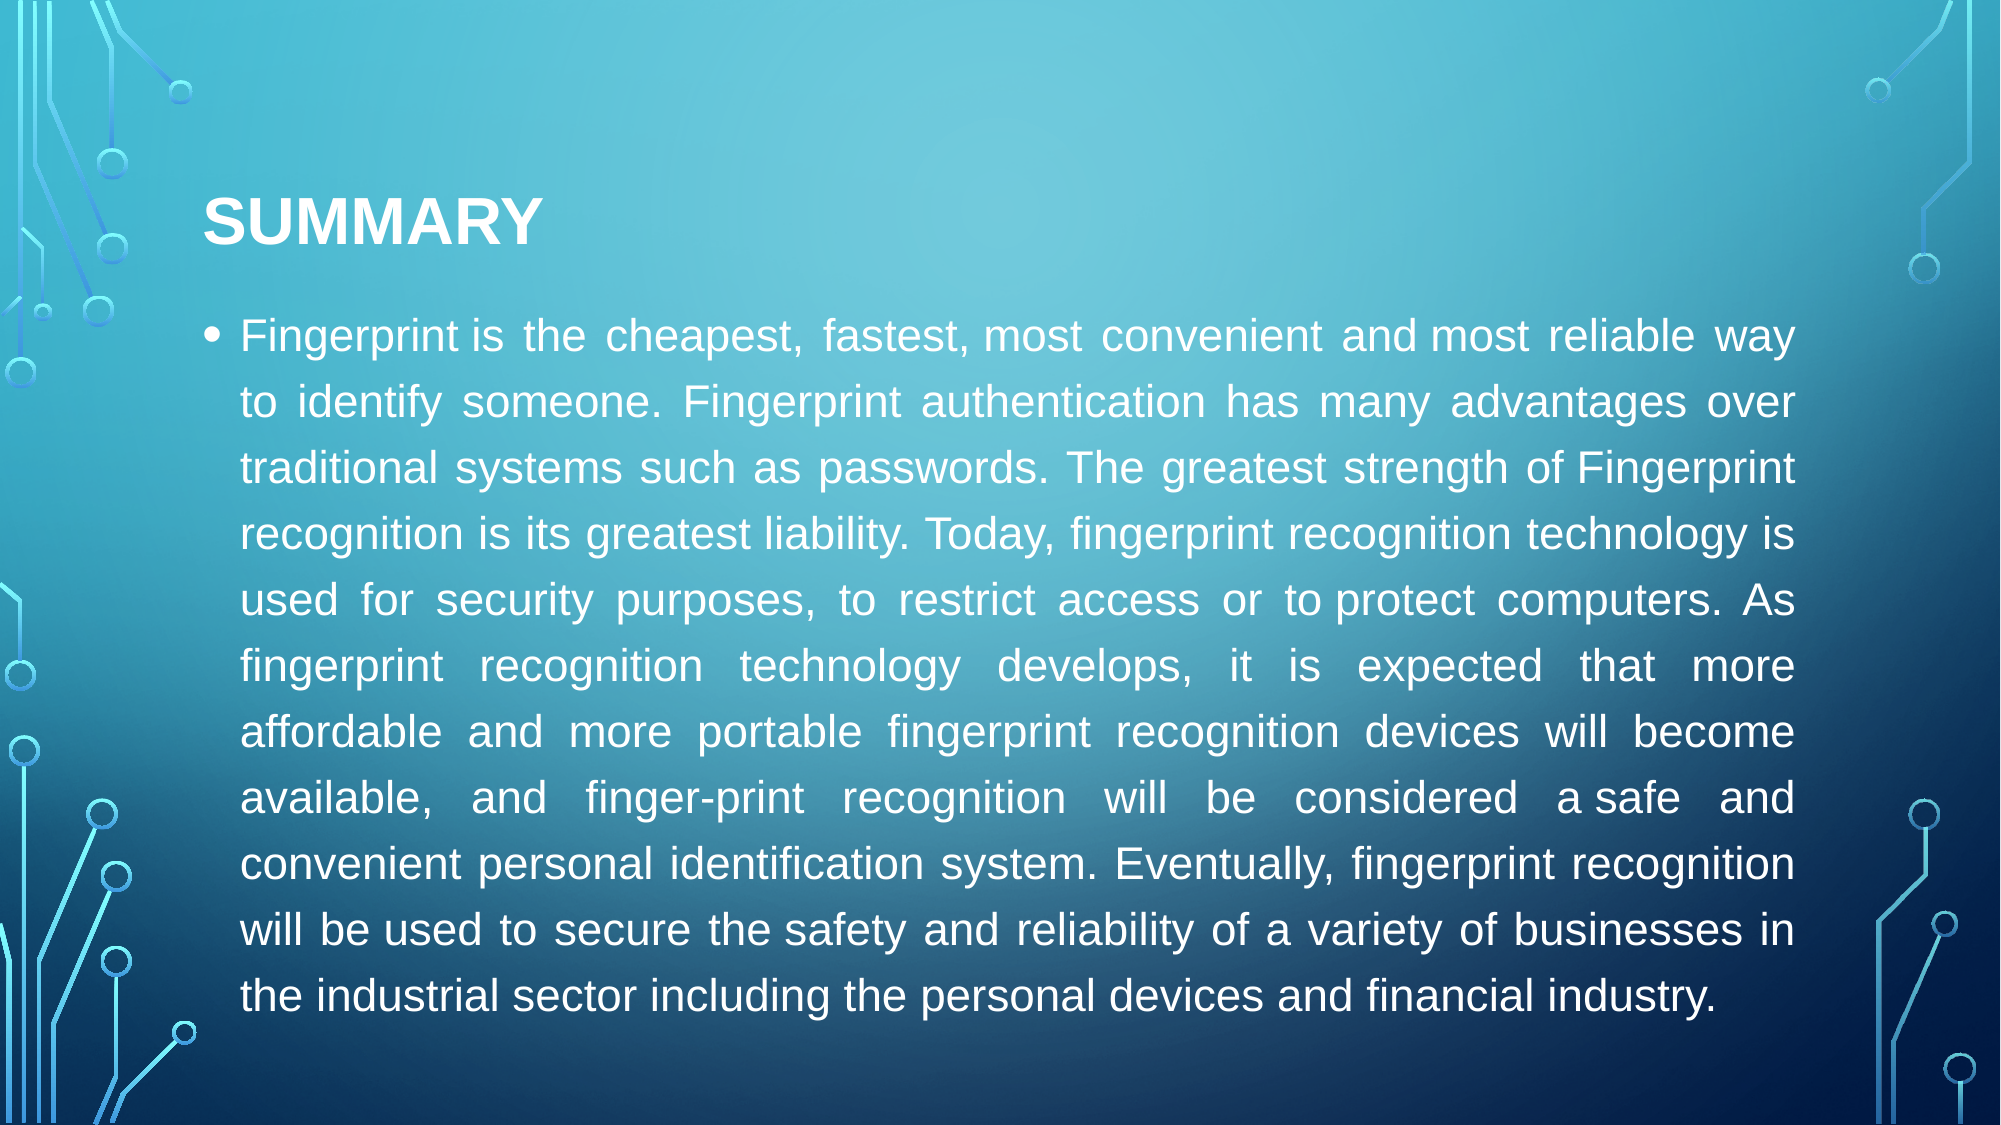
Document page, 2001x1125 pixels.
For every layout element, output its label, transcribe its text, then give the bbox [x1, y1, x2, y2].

title Summary [187, 101, 1813, 287]
list Fingerprint is the cheapest, fastest, most convenient and most reliable way to identify someone. Fingerprint authentication has many advantages over traditional systems such as passwords. The greatest strength of Fingerprint recognition is its greatest liability. Today, fingerprint recognition technology is used for security purposes, to restrict access or to protect computers. As fingerprint recognition technology develops, it is expected that more affordable and more portable fingerprint recognition devices will become available, and finger-print recognition will be considered a safe and convenient personal identification system. Eventually, fingerprint recognition will be used to secure the safety and reliability of a variety of businesses in the industrial sector including the personal devices and financial industry. [187, 287, 1813, 950]
